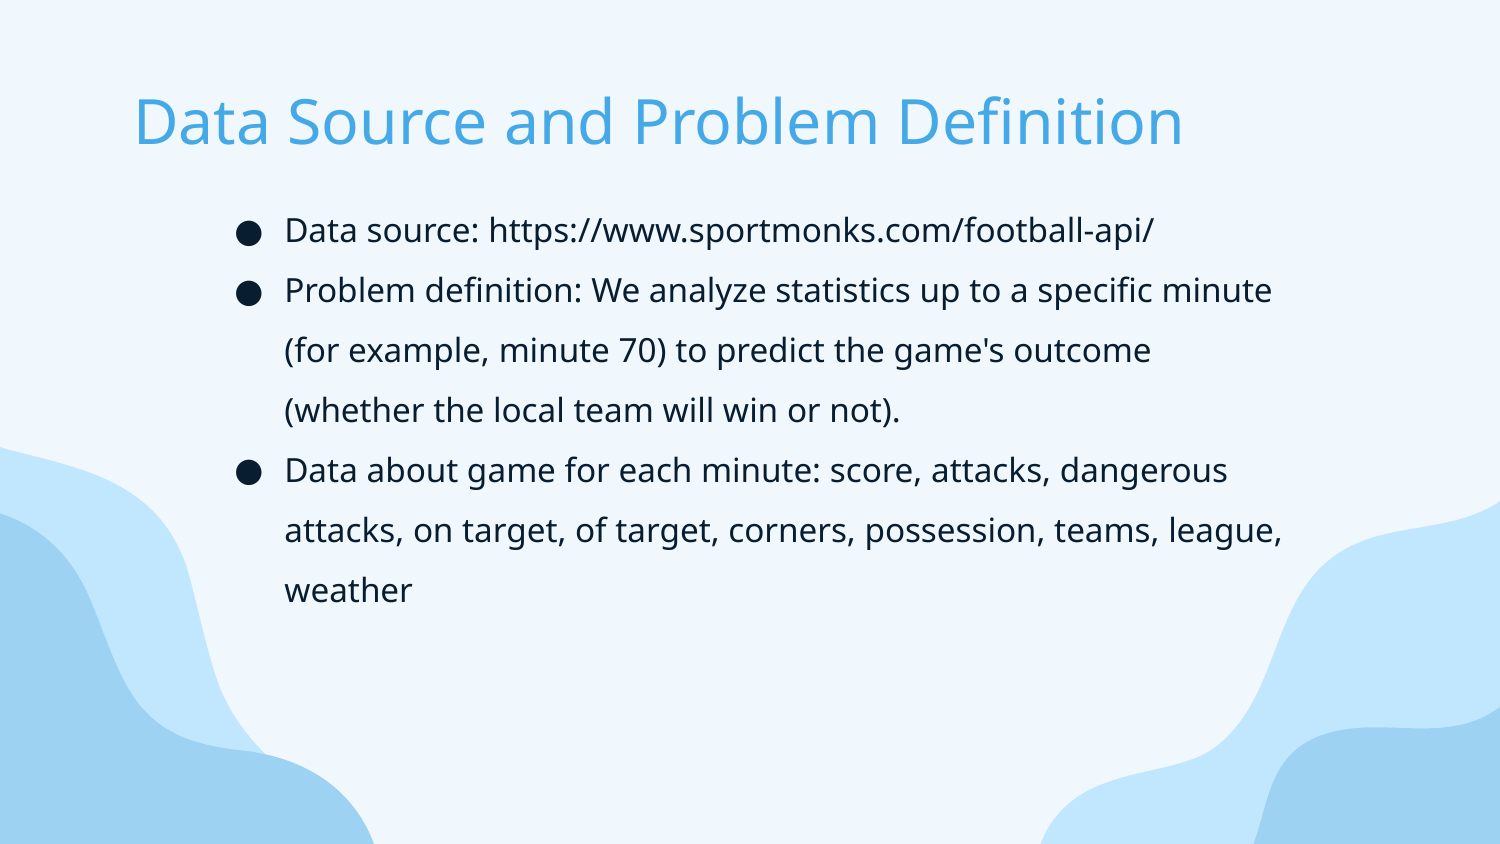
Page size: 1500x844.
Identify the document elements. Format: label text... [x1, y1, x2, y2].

list Data source: https://www.sportmonks.com/football-api/ Problem definition: We analyze statistics up to a specific minute (for example, minute 70) to predict the game's outcome (whether the local team will win or not). Data about game for each minute: score, attacks, dangerous attacks, on target, of target, corners, possession, teams, league, weather [194, 174, 1300, 705]
title Data Source and Problem Definition [118, 72, 1382, 167]
